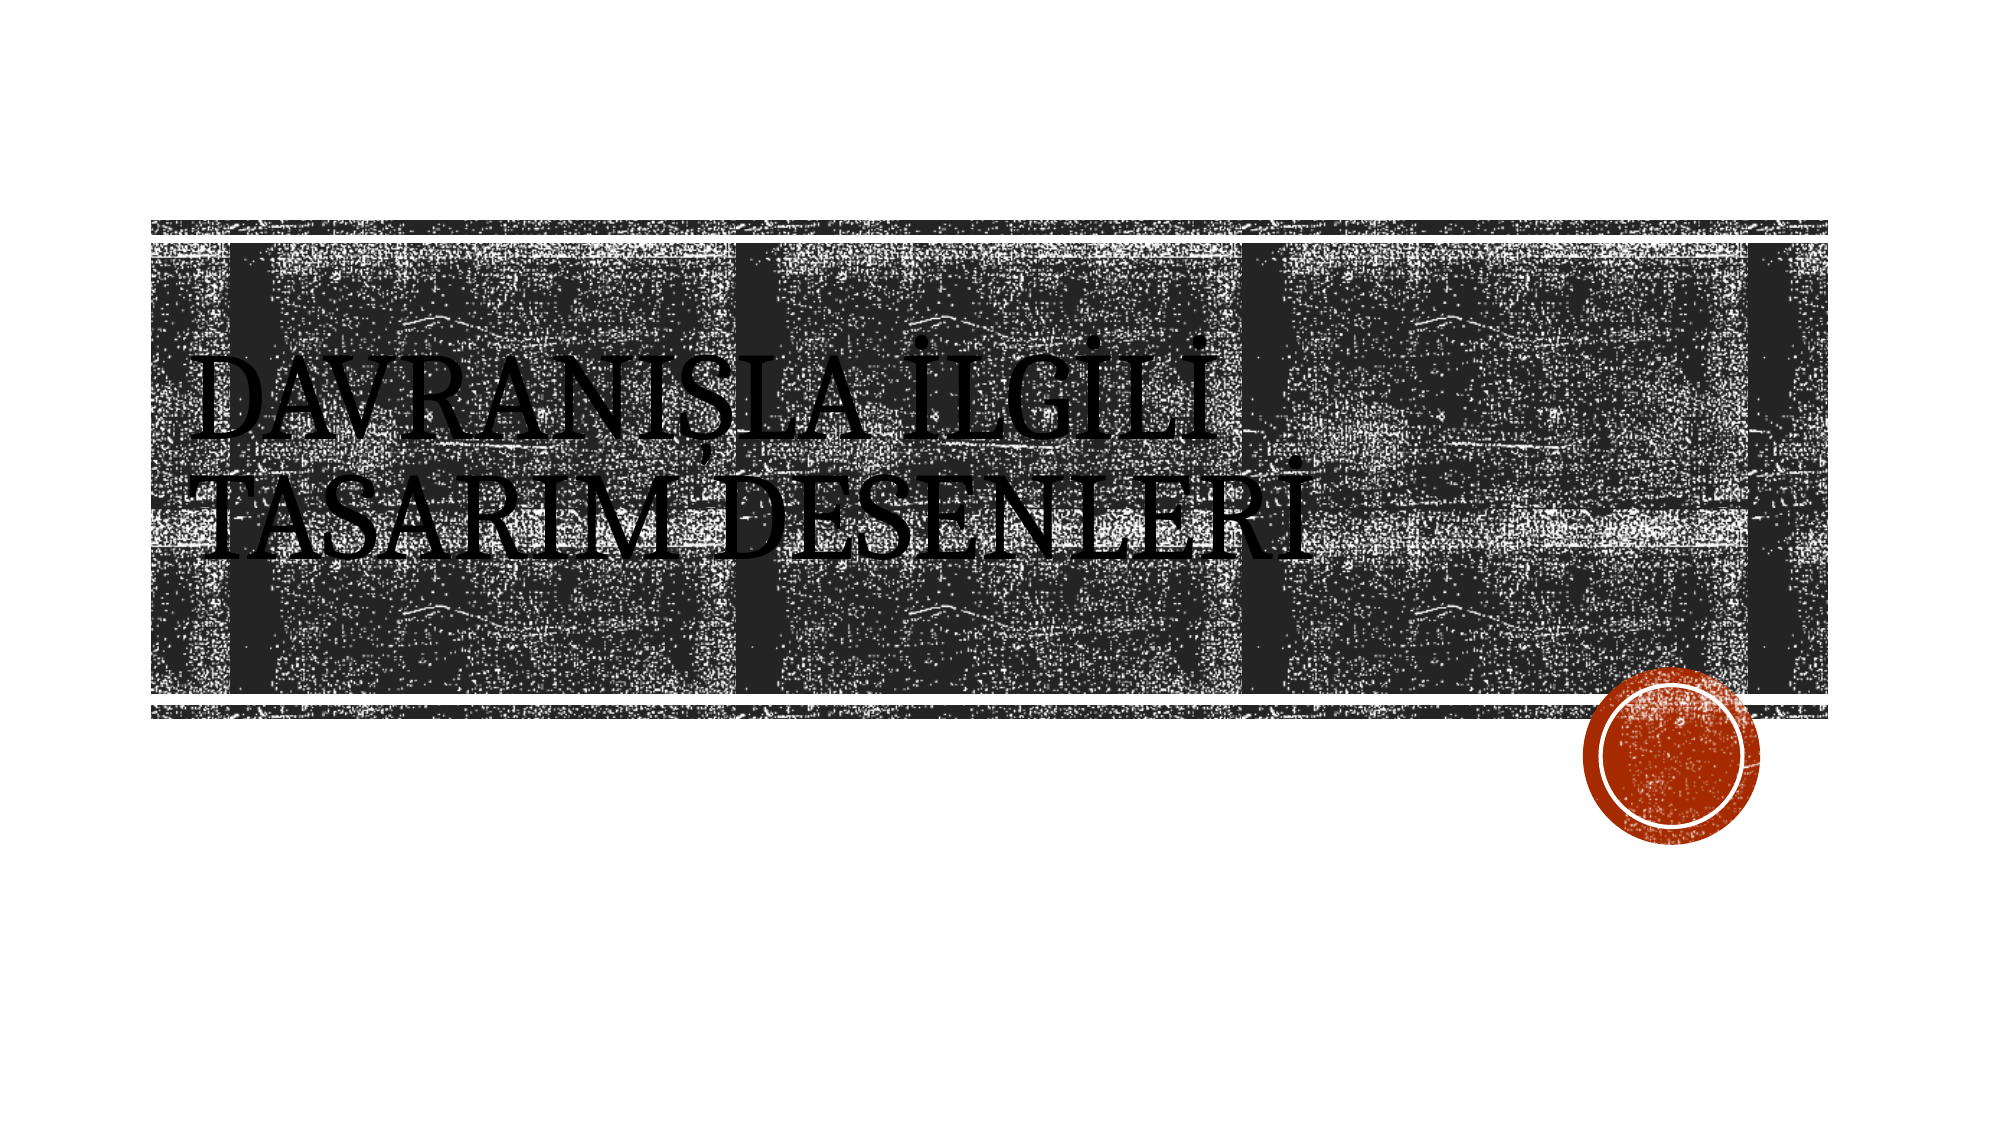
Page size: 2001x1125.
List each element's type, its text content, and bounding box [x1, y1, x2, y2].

title DAVRANIŞLA İLGİLİ tasarım desenleri [172, 251, 1809, 676]
